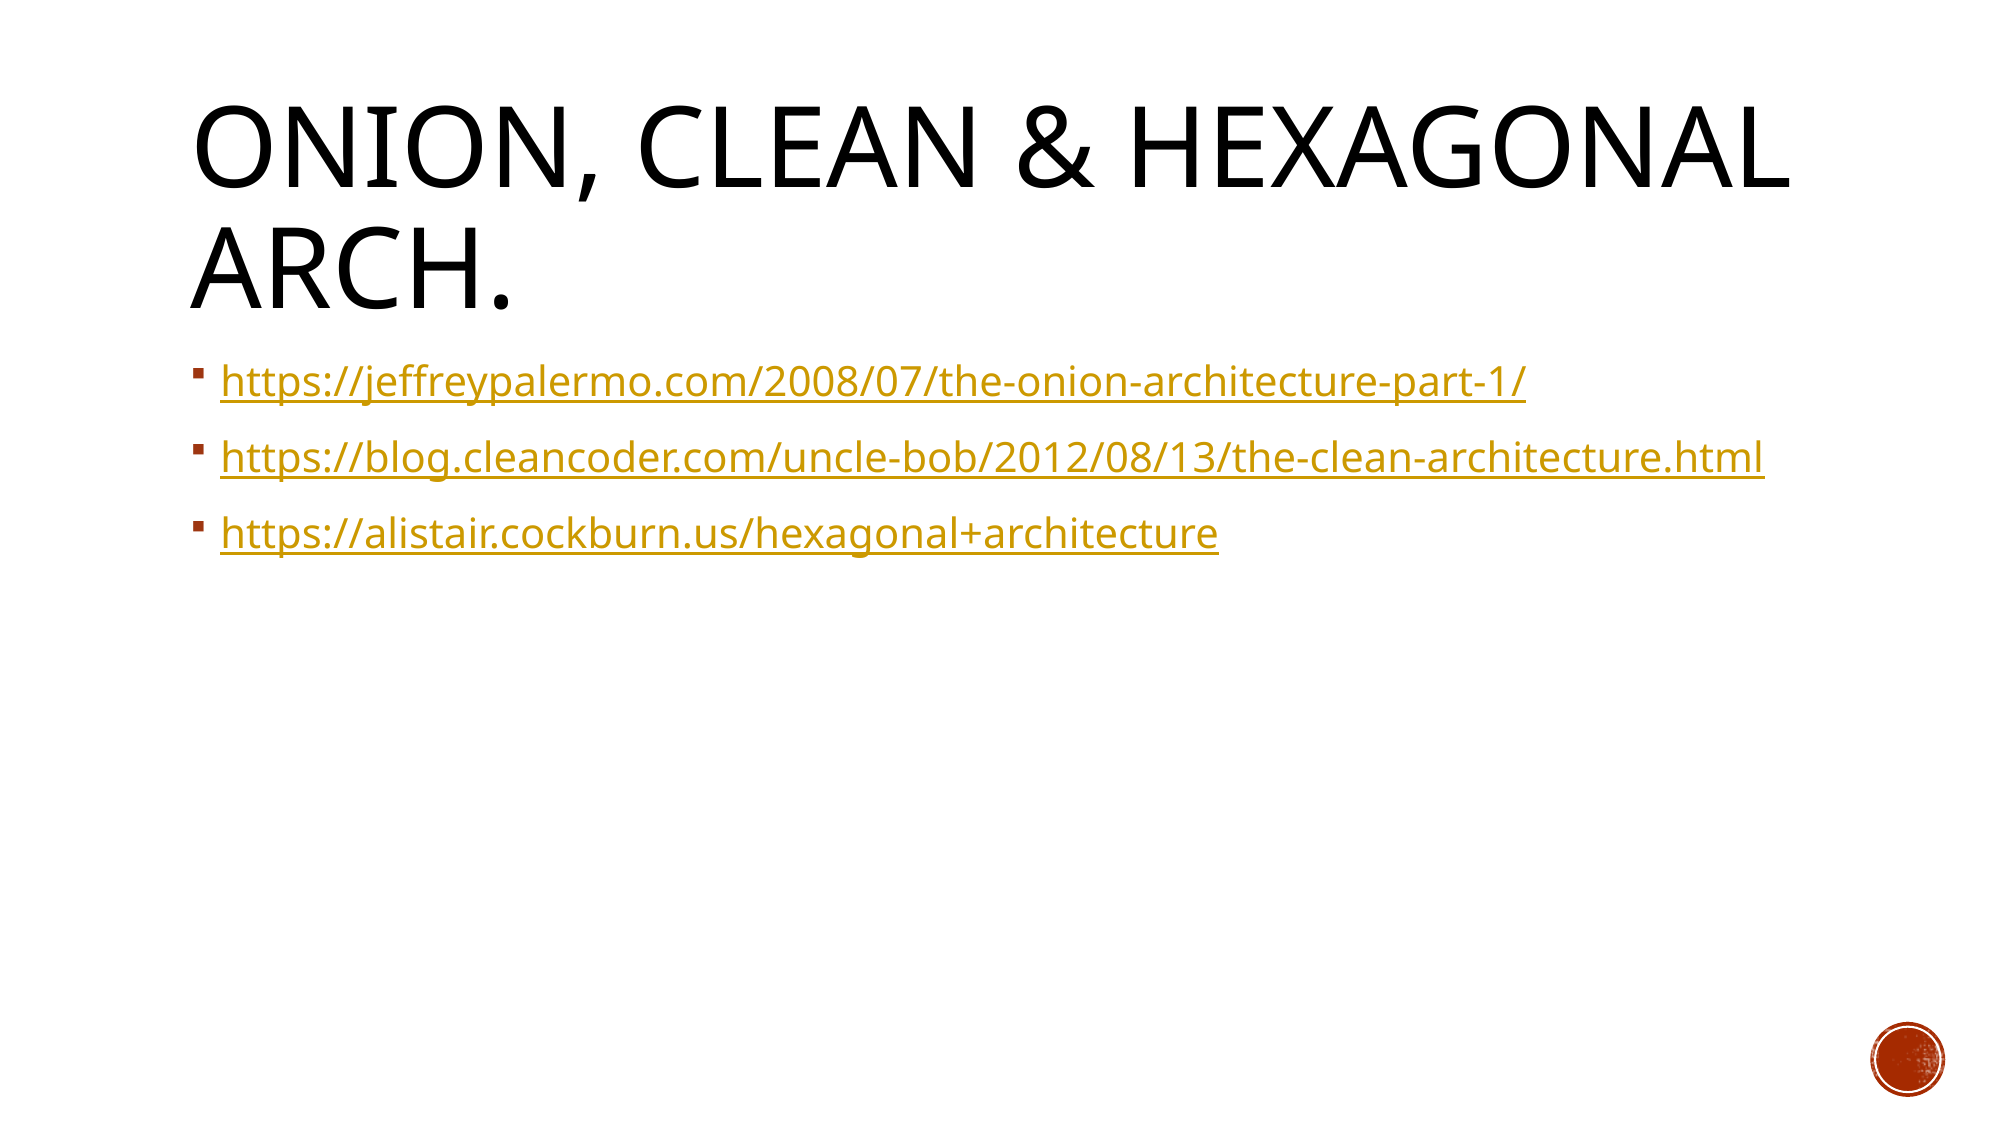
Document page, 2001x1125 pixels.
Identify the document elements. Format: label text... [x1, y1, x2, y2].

title Onion, CLEAN & Hexagonal arch. [175, 79, 1826, 344]
list https://jeffreypalermo.com/2008/07/the-onion-architecture-part-1/ https://blog.cleancoder.com/uncle-bob/2012/08/13/the-clean-architecture.html https://alistair.cockburn.us/hexagonal+architecture [175, 348, 1826, 1013]
